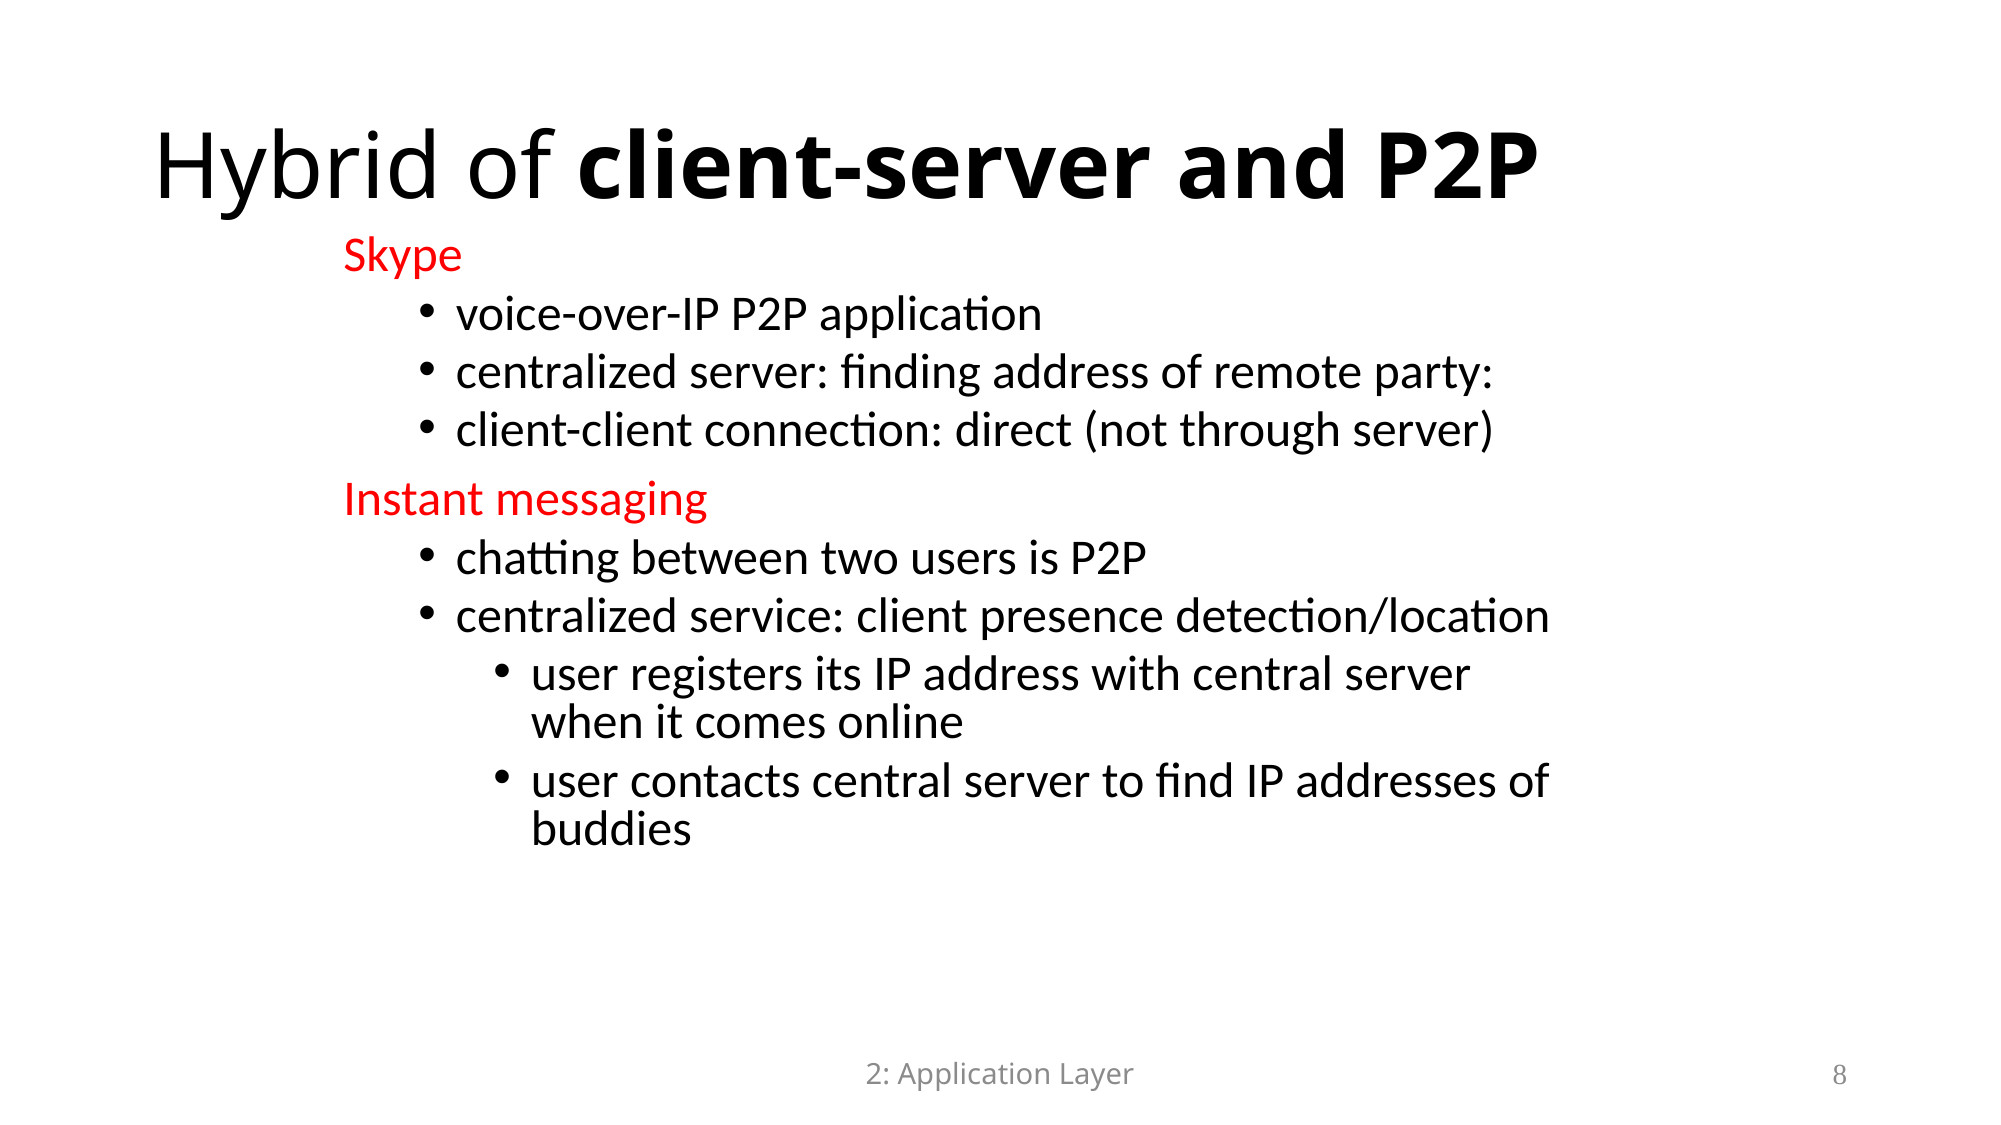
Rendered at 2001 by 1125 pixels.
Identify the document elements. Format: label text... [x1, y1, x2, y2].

title Hybrid of client-server and P2P [137, 59, 1863, 278]
footer 2: Application Layer [662, 1048, 1338, 1103]
slide_number 8 [1412, 1042, 1863, 1103]
list Skype voice-over-IP P2P application centralized server: finding address of remote party: client-client connection: direct (not through server) Instant messaging chatting between two users is P2P centralized service: client presence detection/location user registers its IP address with central server when it comes online user contacts central server to find IP addresses of buddies [328, 226, 1604, 1048]
